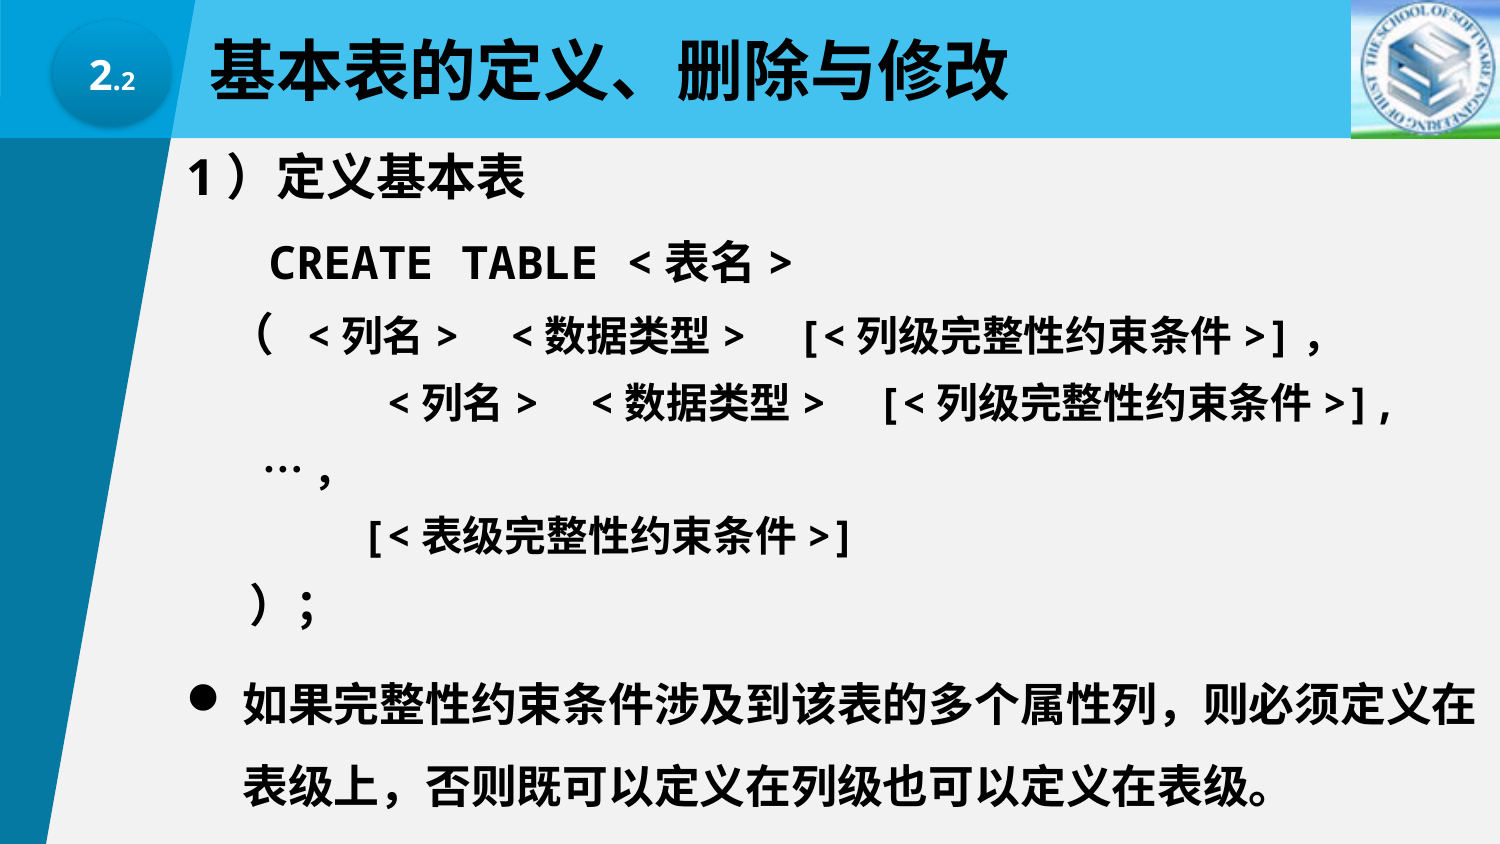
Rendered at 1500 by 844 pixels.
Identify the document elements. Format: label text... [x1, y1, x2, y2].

picture [1353, 0, 1500, 138]
title 基本表的定义、删除与修改 [194, 0, 1353, 138]
list 1）定义基本表 CREATE TABLE <表名> （ <列名> <数据类型> [<列级完整性约束条件>]， <列名> <数据类型> [<列级完整性约束条件>], …， [<表级完整性约束条件>] ）； 如果完整性约束条件涉及到该表的多个属性列，则必须定义在表级上，否则既可以定义在列级也可以定义在表级。 [171, 138, 1500, 844]
text_box 2.2 [53, 20, 172, 127]
